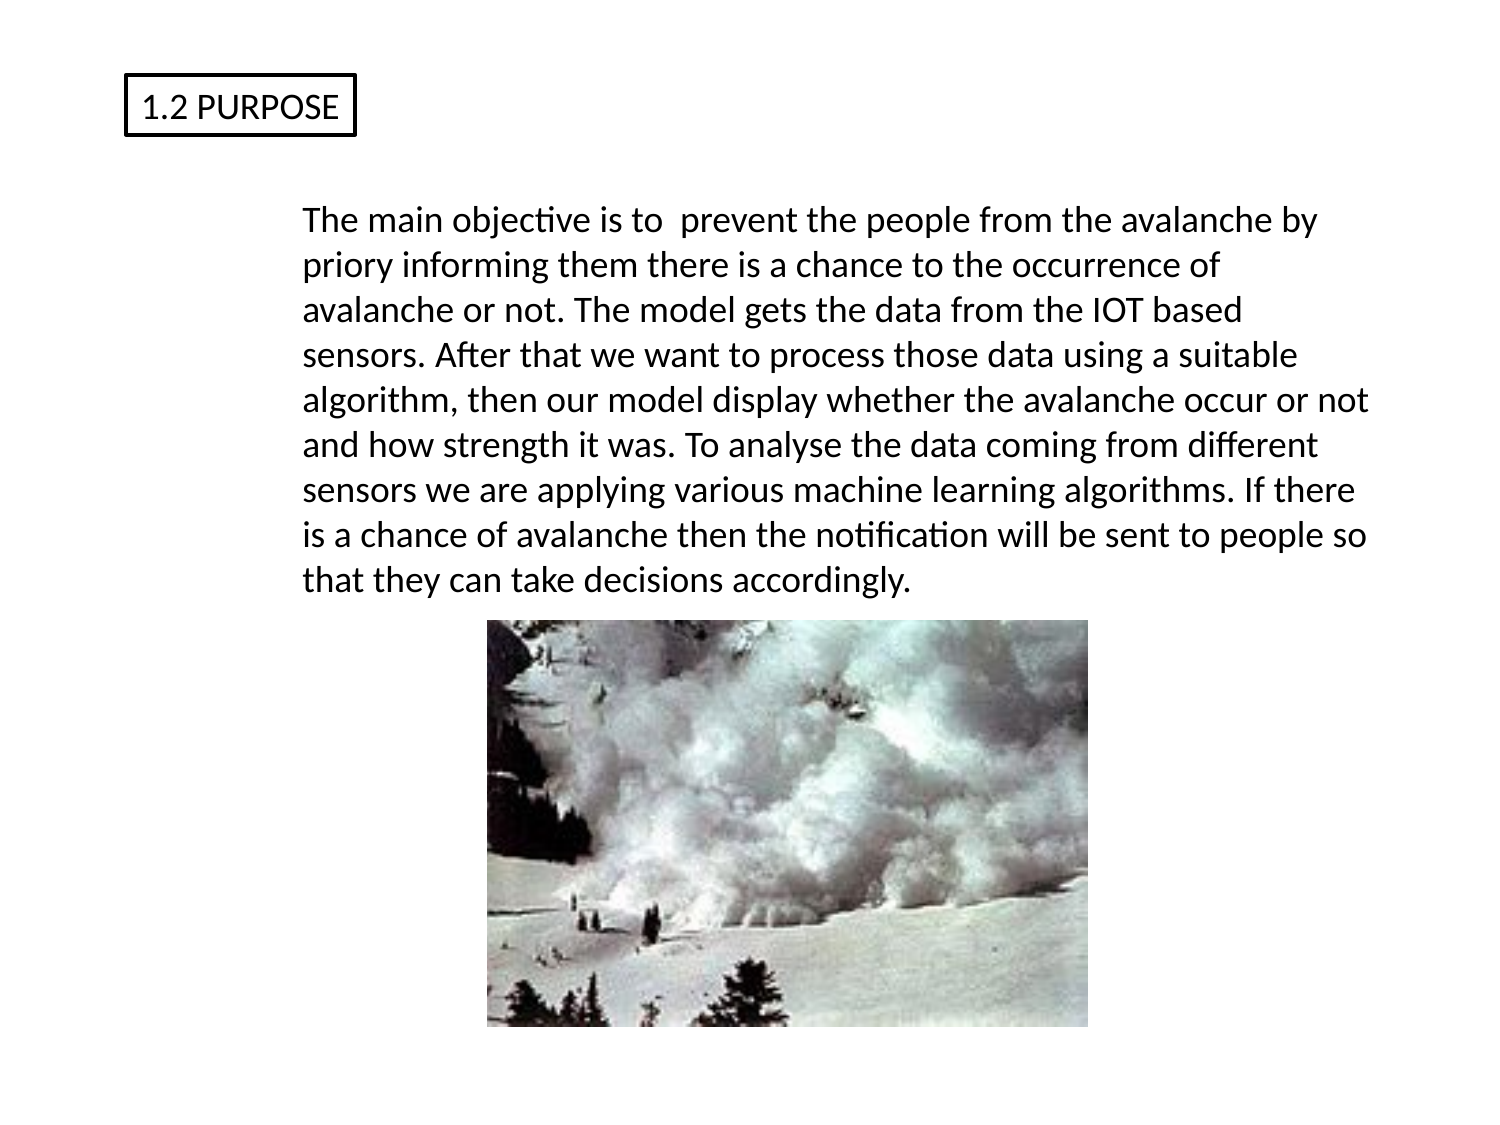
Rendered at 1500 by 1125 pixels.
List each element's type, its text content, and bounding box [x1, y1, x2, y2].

text_box 1.2 PURPOSE [124, 73, 357, 137]
picture [487, 619, 1088, 1027]
text_box The main objective is to prevent the people from the avalanche by priory informing them there is a chance to the occurrence of avalanche or not. The model gets the data from the IOT based sensors. After that we want to process those data using a suitable algorithm, then our model display whether the avalanche occur or not and how strength it was. To analyse the data coming from different sensors we are applying various machine learning algorithms. If there is a chance of avalanche then the notification will be sent to people so that they can take decisions accordingly. [287, 187, 1388, 608]
